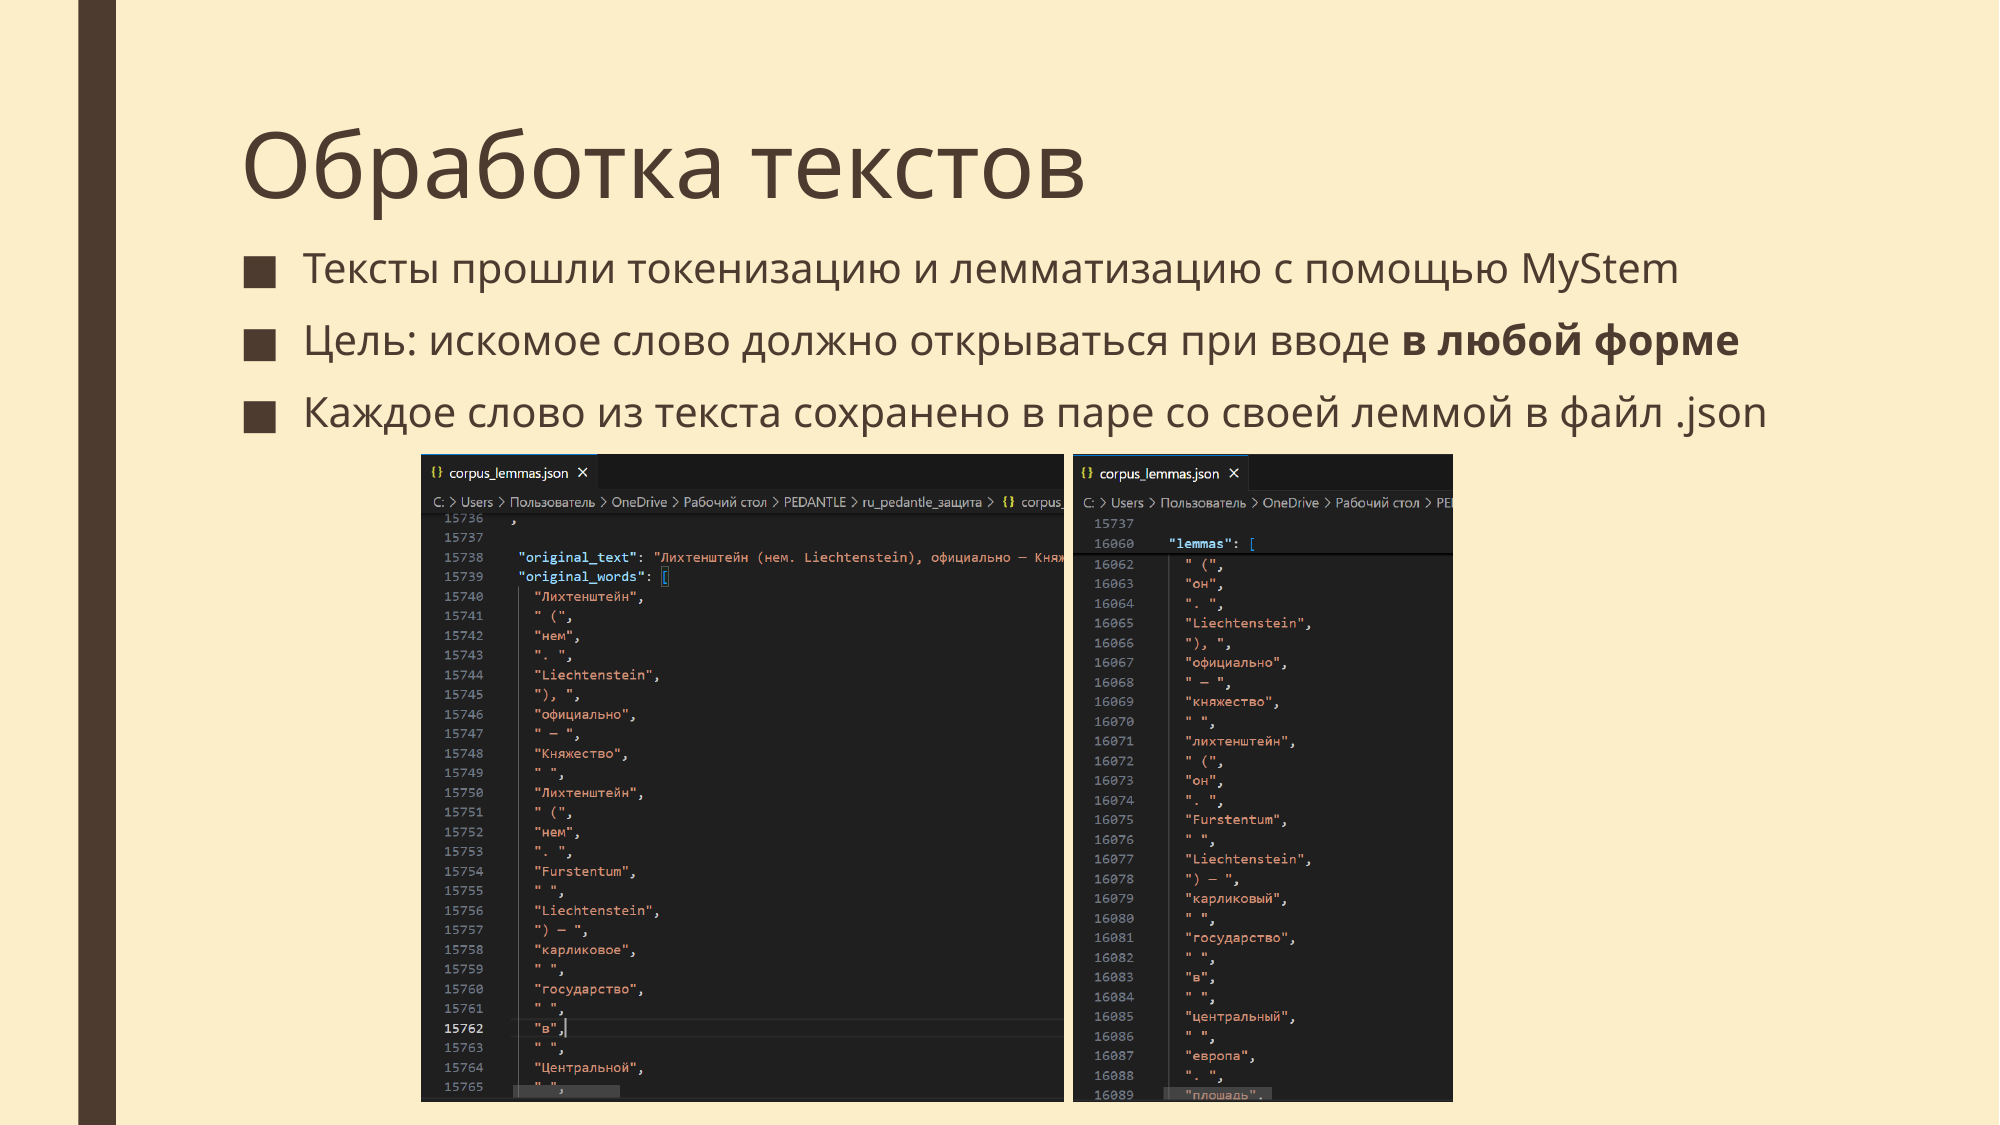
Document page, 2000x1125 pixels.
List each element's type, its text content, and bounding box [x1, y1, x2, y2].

title Обработка текстов [224, 112, 1800, 238]
picture [421, 454, 1065, 1102]
picture [1073, 454, 1453, 1102]
list Тексты прошли токенизацию и лемматизацию с помощью MyStem Цель: искомое слово должно открываться при вводе в любой форме Каждое слово из текста сохранено в паре со своей леммой в файл .json [224, 238, 1800, 826]
